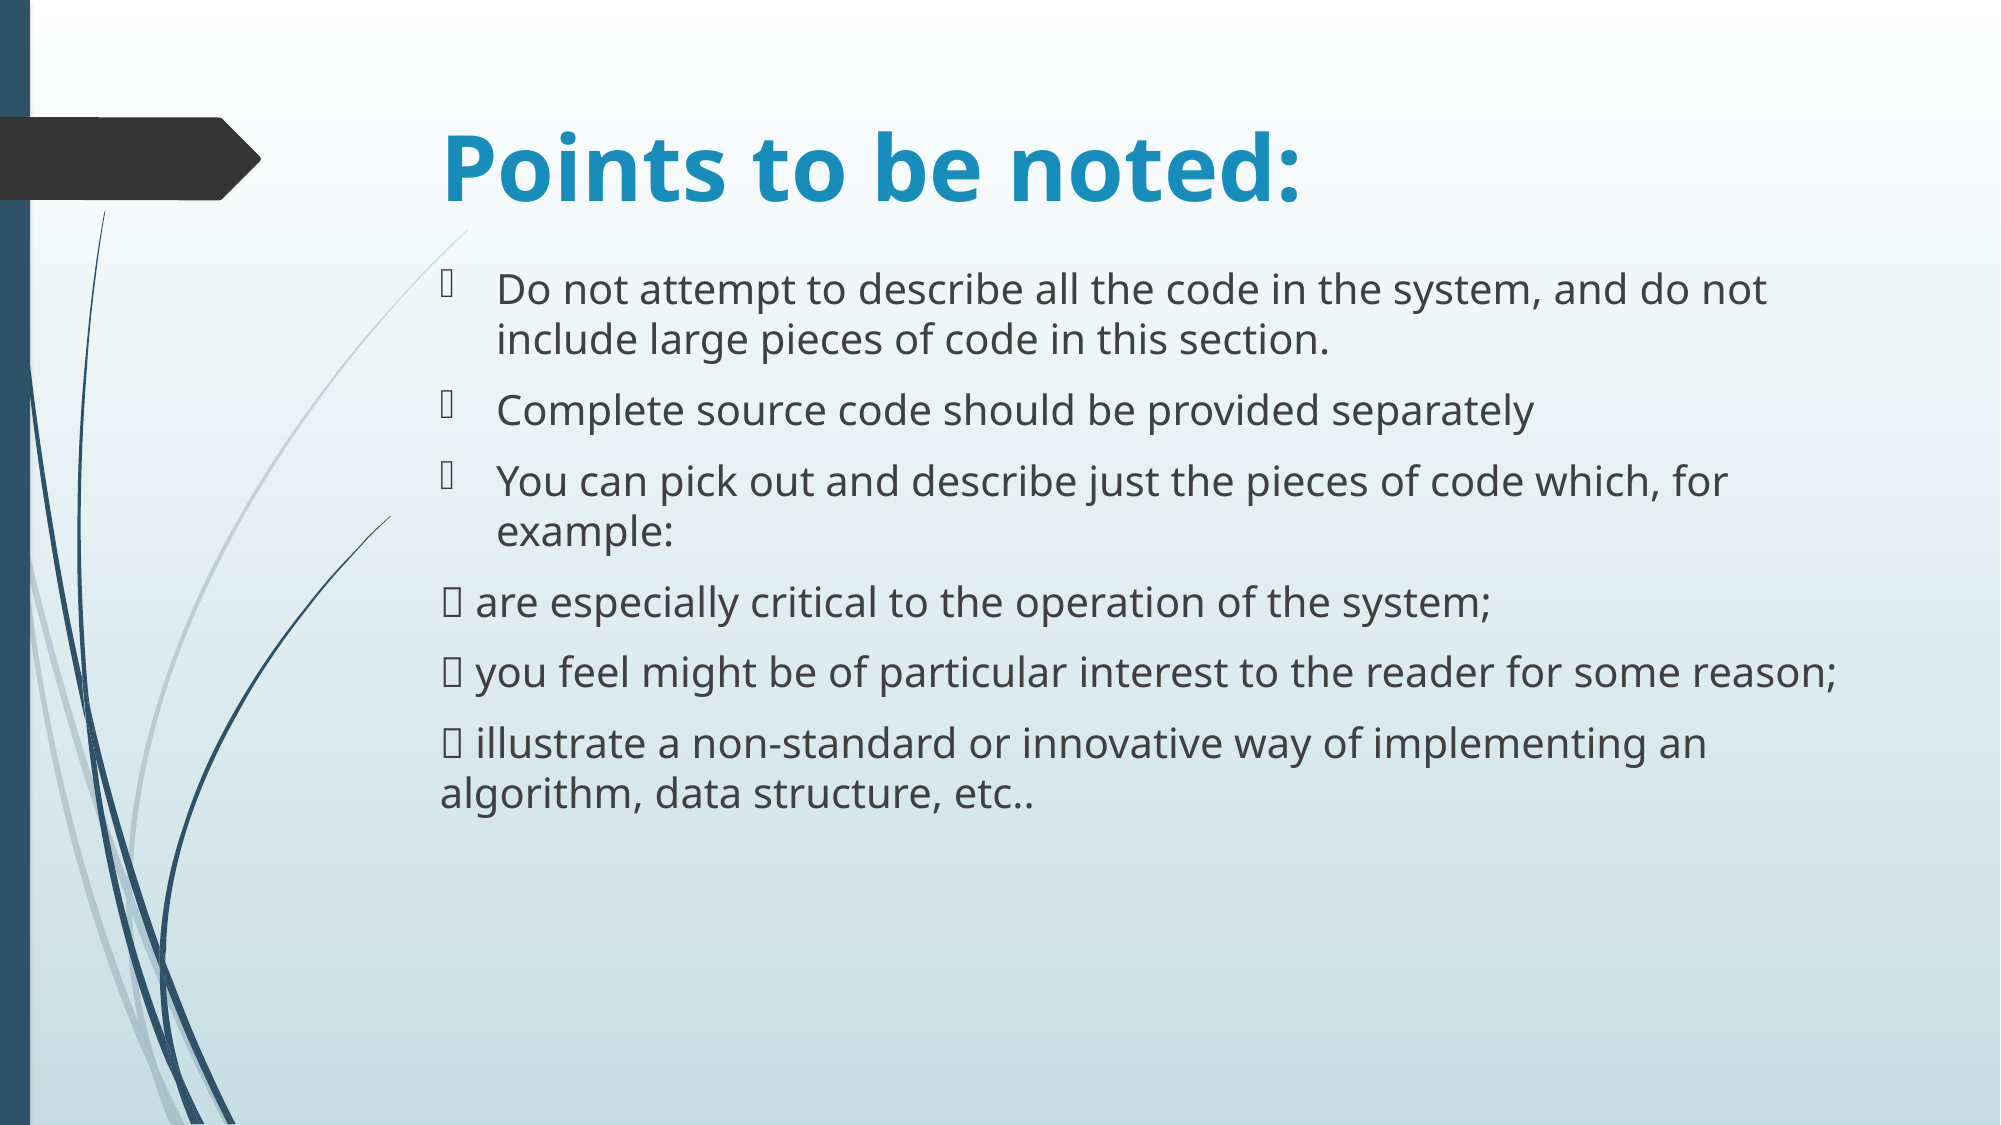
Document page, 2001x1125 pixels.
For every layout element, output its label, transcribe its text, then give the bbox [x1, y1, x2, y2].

list Do not attempt to describe all the code in the system, and do not include large pieces of code in this section. Complete source code should be provided separately You can pick out and describe just the pieces of code which, for example:  are especially critical to the operation of the system;  you feel might be of particular interest to the reader for some reason;  illustrate a non-standard or innovative way of implementing an algorithm, data structure, etc.. [424, 255, 1888, 970]
title Points to be noted: [425, 102, 1888, 255]
